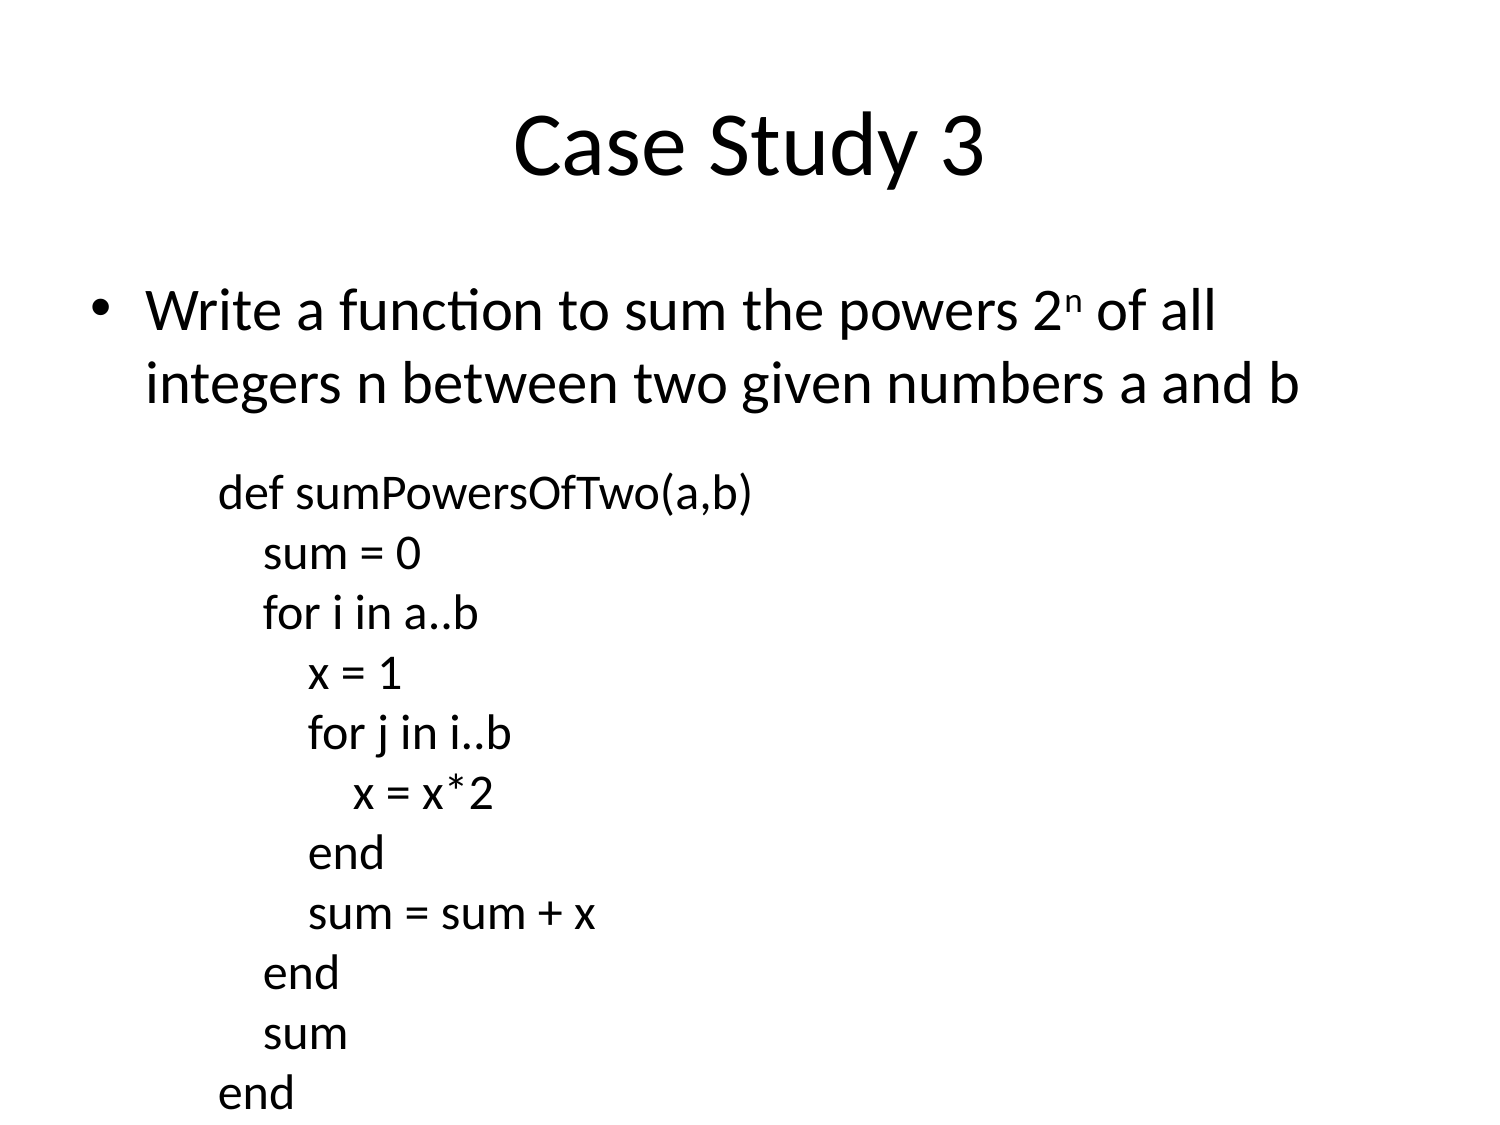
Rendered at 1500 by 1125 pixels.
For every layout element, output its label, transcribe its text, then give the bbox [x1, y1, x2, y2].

text_box def sumPowersOfTwo(a,b) sum = 0 for i in a..b x = 1 for j in i..b x = x*2 end sum = sum + x end sum end [203, 452, 1131, 1125]
title Case Study 3 [75, 45, 1425, 233]
list Write a function to sum the powers 2n of all integers n between two given numbers a and b [75, 262, 1425, 481]
